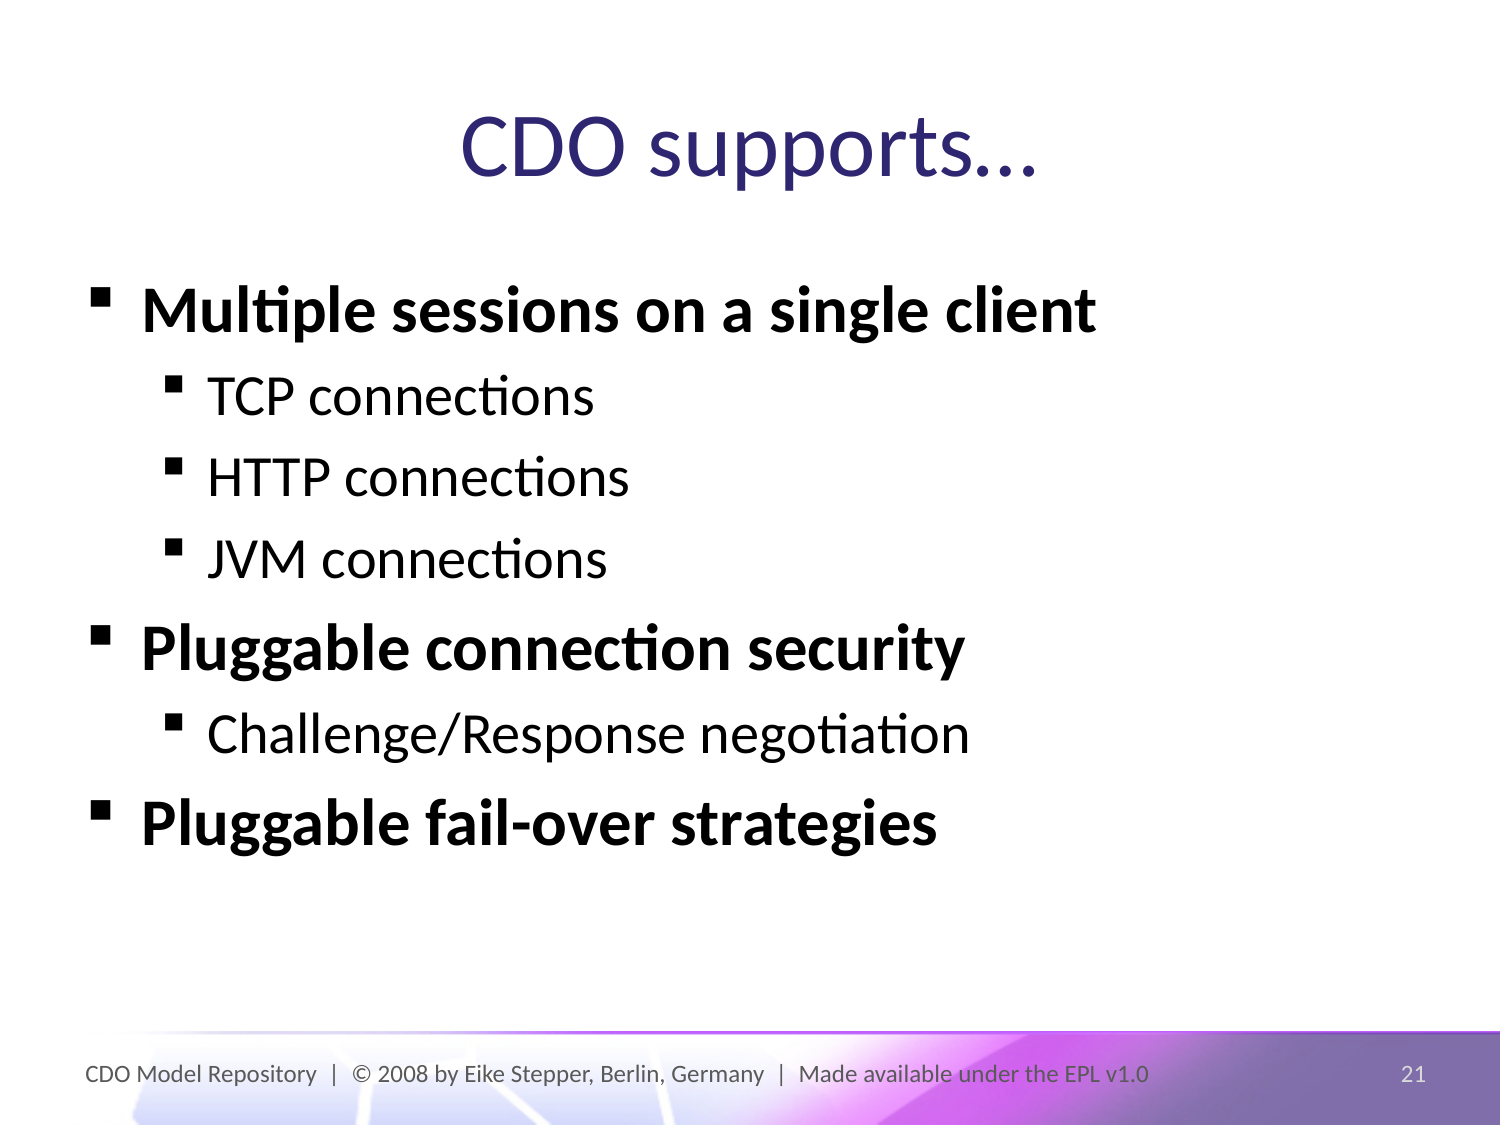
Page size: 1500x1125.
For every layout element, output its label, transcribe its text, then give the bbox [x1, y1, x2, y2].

footer CDO Model Repository | © 2008 by Eike Stepper, Berlin, Germany | Made available under the EPL v1.0 [70, 1042, 1325, 1103]
title CDO supports… [70, 46, 1430, 233]
picture [0, 1031, 1500, 1125]
list Multiple sessions on a single client TCP connections HTTP connections JVM connections Pluggable connection security Challenge/Response negotiation Pluggable fail-over strategies [70, 257, 1430, 1008]
slide_number 21 [1335, 1042, 1442, 1103]
